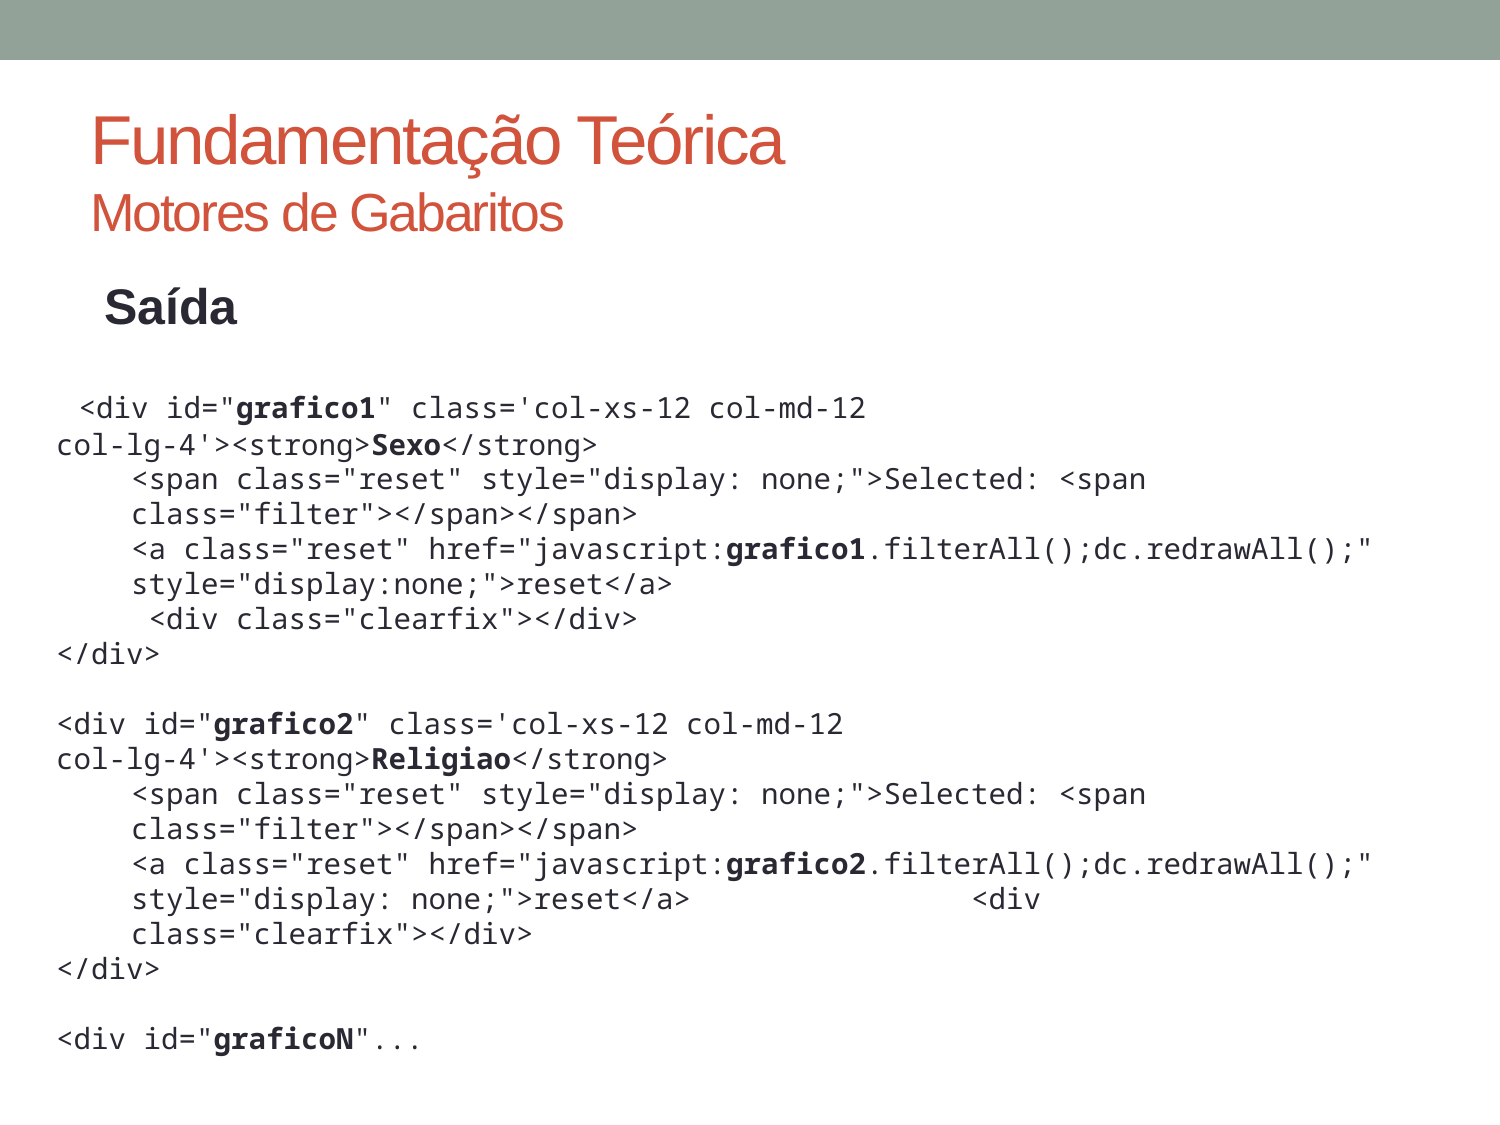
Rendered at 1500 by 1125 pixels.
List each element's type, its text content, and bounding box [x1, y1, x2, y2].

title Fundamentação Teórica Motores de Gabaritos [75, 87, 1425, 250]
text_box Saída [89, 267, 253, 342]
text_box <div id="grafico1" class='col-xs-12 col-md-12 col-lg-4'><strong>Sexo</strong> <span class="reset" style="display: none;">Selected: <span class="filter"></span></span> <a class="reset" href="javascript:grafico1.filterAll();dc.redrawAll();" style="display:none;">reset</a> <div class="clearfix"></div> </div> <div id="grafico2" class='col-xs-12 col-md-12 col-lg-4'><strong>Religiao</strong> <span class="reset" style="display: none;">Selected: <span class="filter"></span></span> <a class="reset" href="javascript:grafico2.filterAll();dc.redrawAll();" style="display: none;">reset</a> <div class="clearfix"></div> </div> <div id="graficoN"... [41, 373, 1436, 1063]
